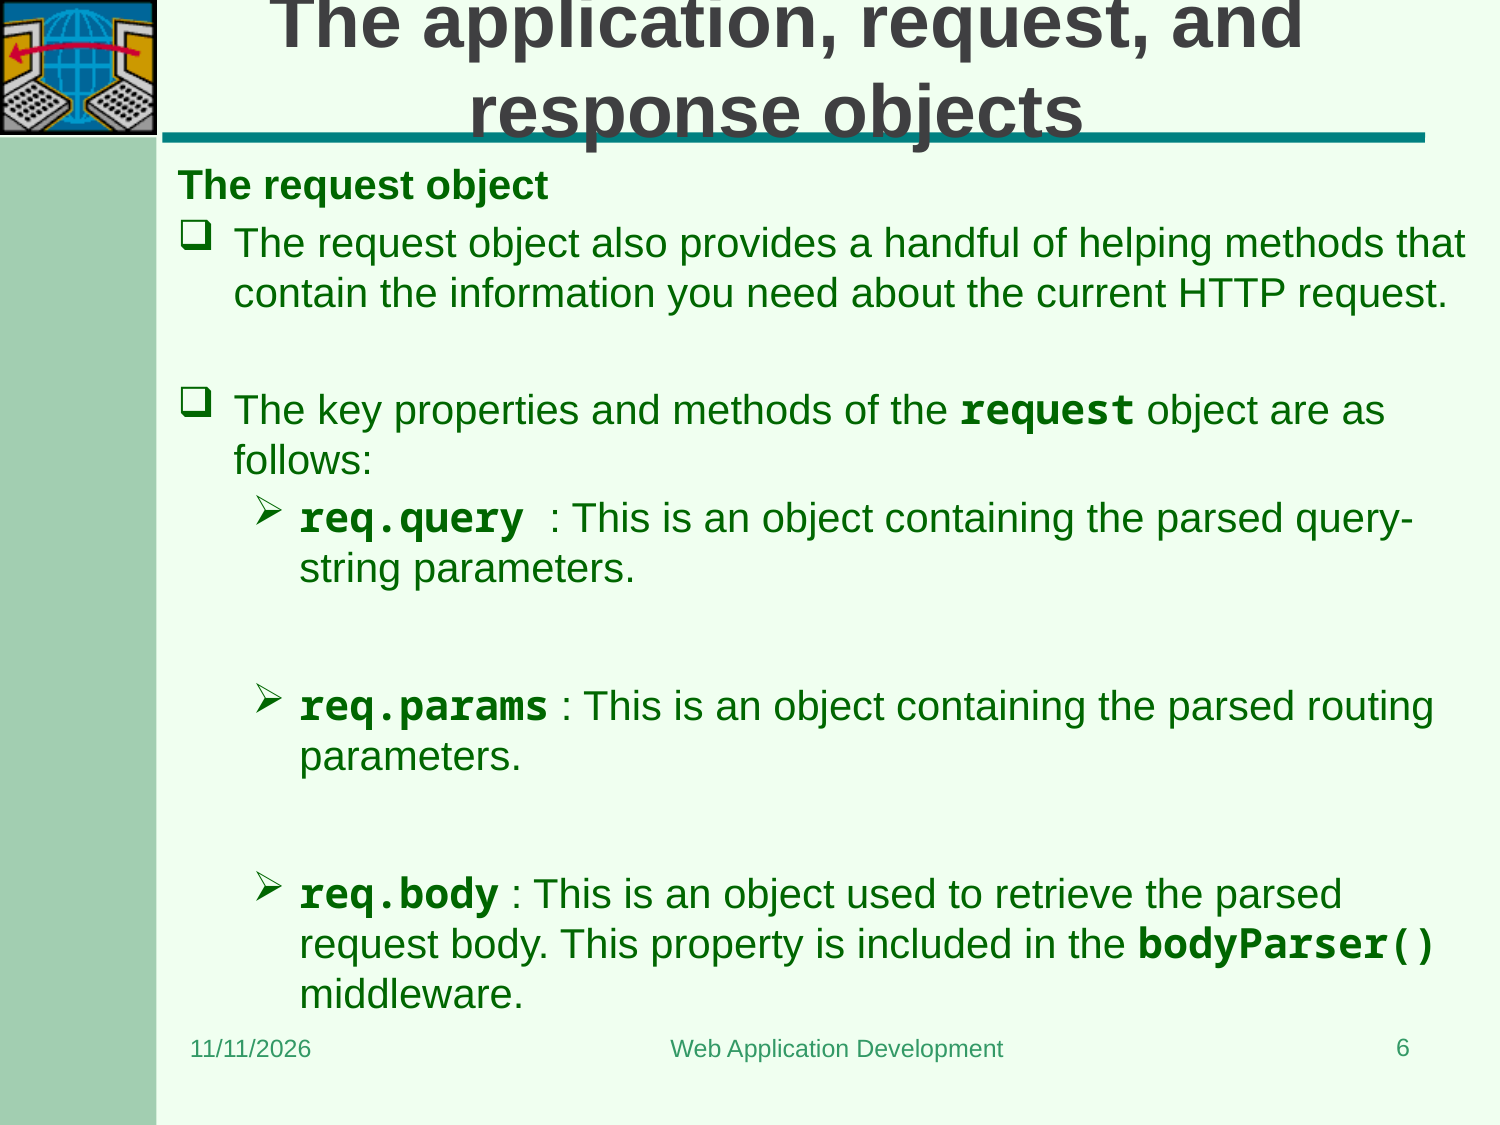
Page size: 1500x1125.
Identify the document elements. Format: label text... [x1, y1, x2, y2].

footer Web Application Development [462, 1024, 1213, 1104]
title The application, request, and response objects [150, 0, 1425, 125]
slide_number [174, 1024, 438, 1104]
slide_number 6 [1237, 1024, 1426, 1103]
list The request object The request object also provides a handful of helping methods that contain the information you need about the current HTTP request. The key properties and methods of the request object are as follows: req.query : This is an object containing the parsed query-string parameters. req.params : This is an object containing the parsed routing parameters. req.body : This is an object used to retrieve the parsed request body. This property is included in the bodyParser() middleware. [162, 149, 1488, 1013]
picture [0, 0, 157, 135]
